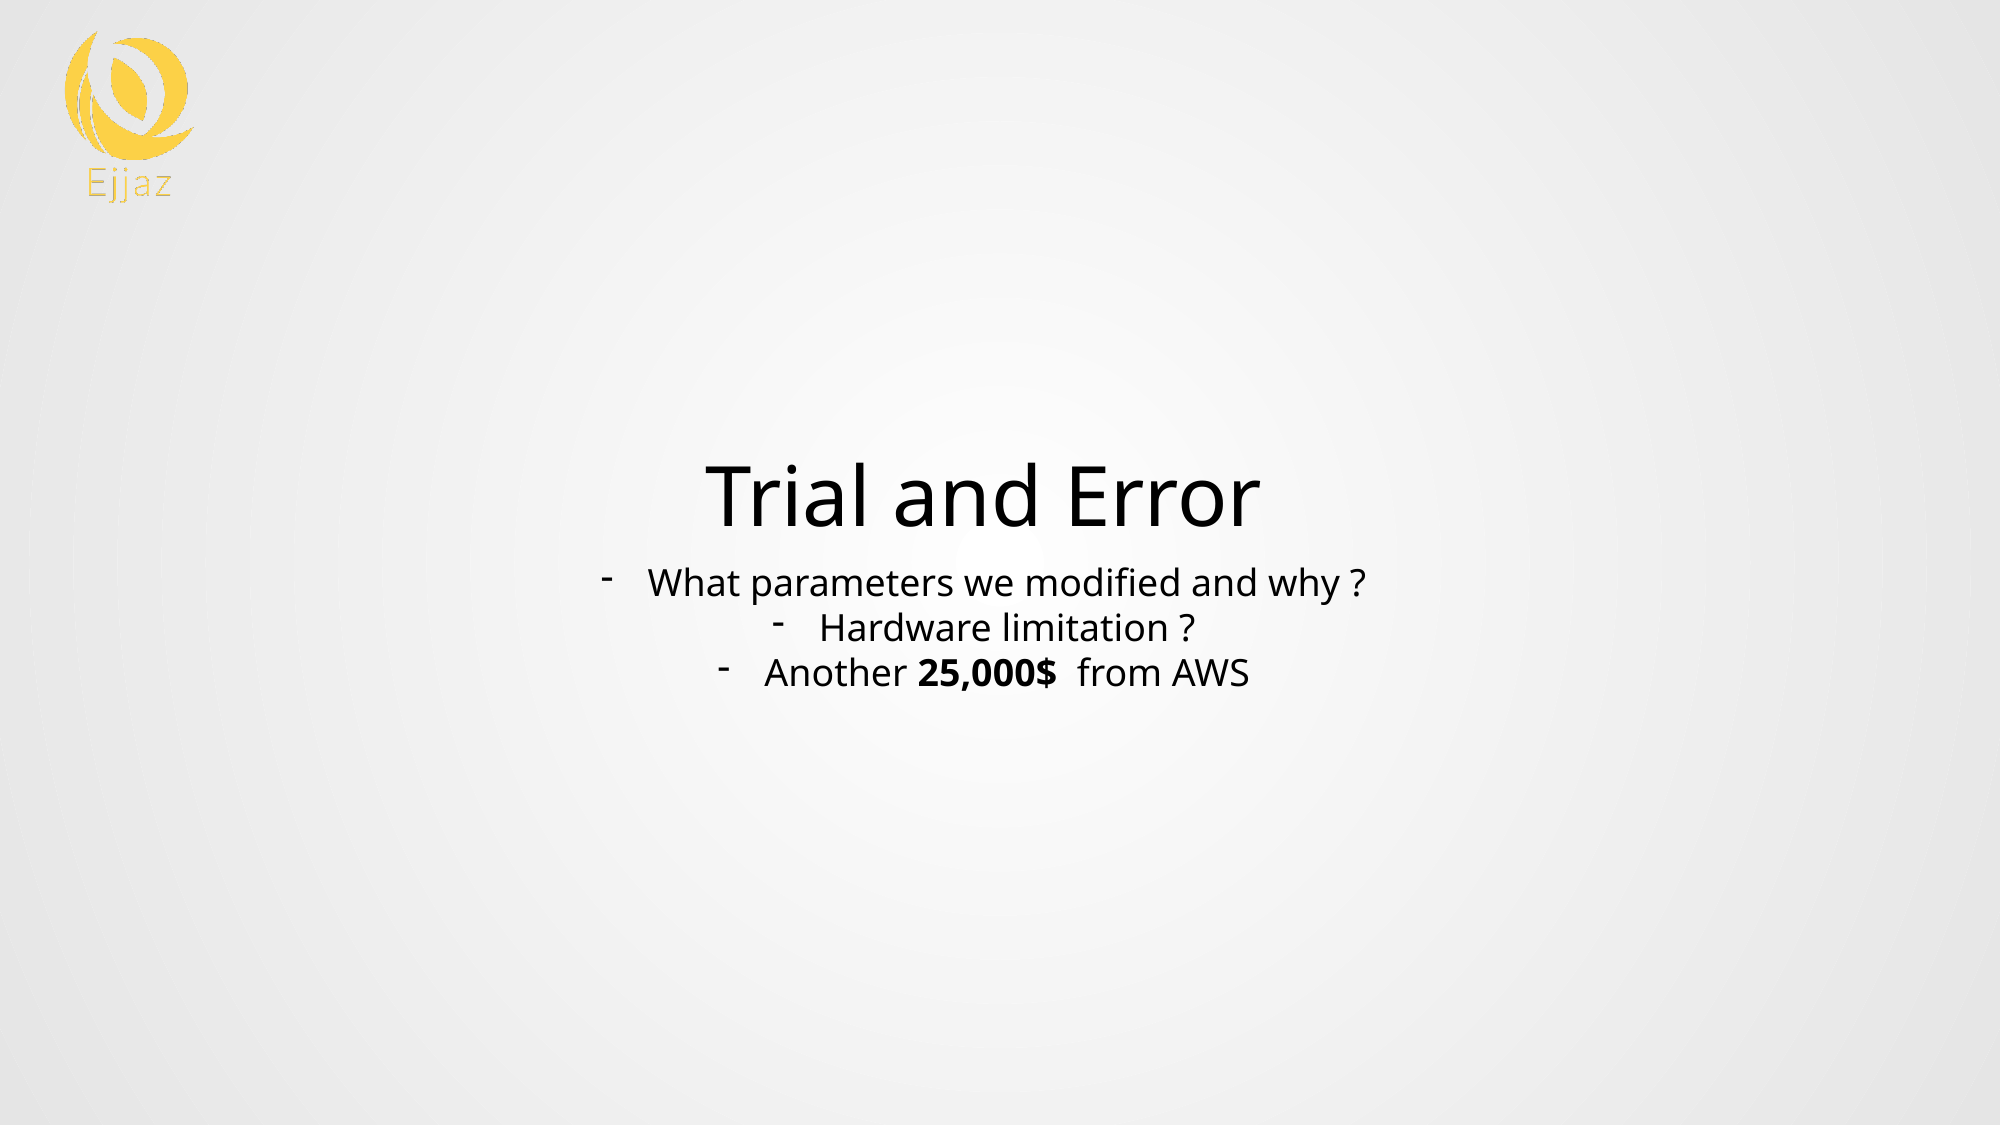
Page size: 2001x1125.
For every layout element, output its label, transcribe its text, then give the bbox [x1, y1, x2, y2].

text_box What parameters we modified and why ? Hardware limitation ? Another 25,000$ from AWS [483, 552, 1484, 702]
text_box Trial and Error [396, 435, 1572, 551]
picture [62, 23, 196, 213]
